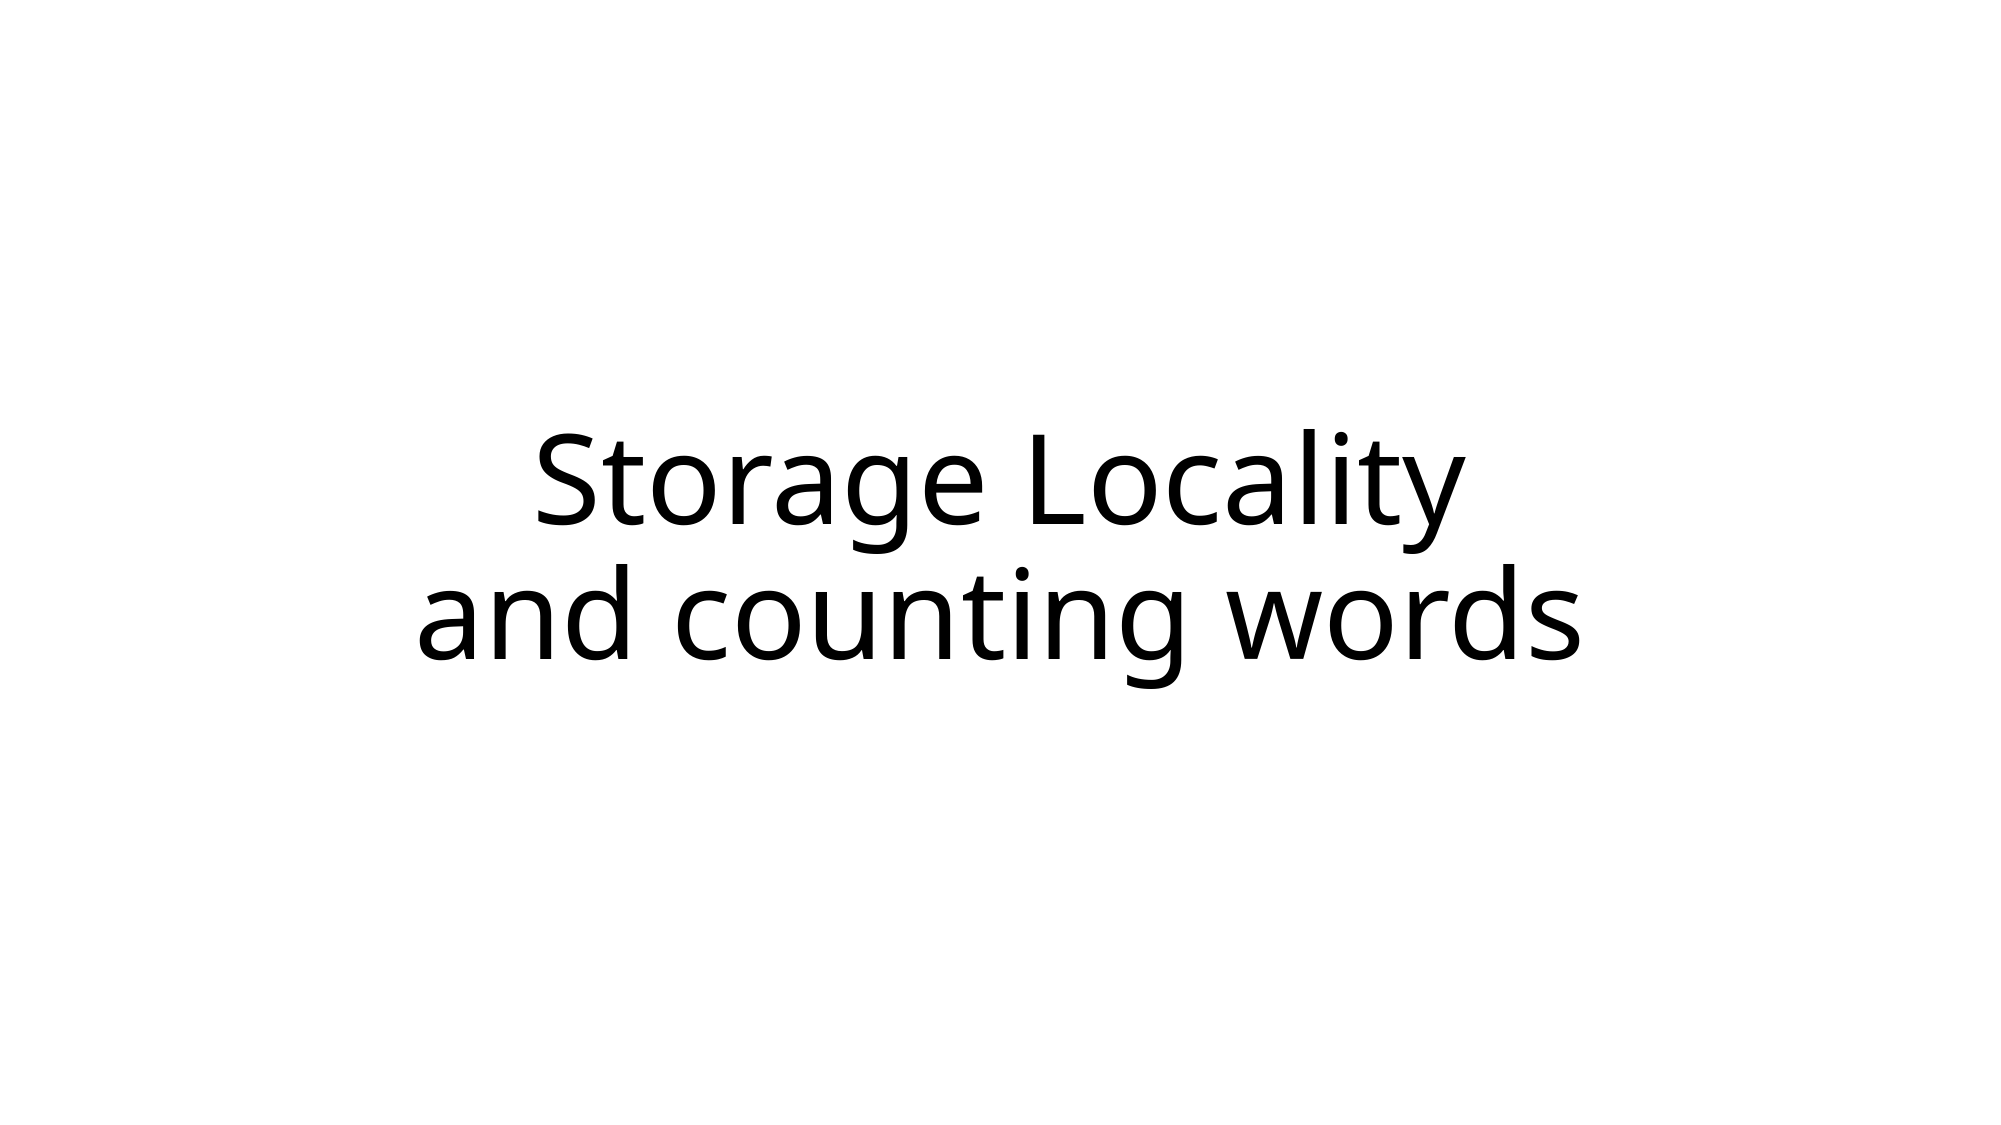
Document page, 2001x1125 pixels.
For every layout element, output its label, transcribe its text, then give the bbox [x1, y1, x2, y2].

title Storage Locality and counting words [249, 302, 1750, 695]
